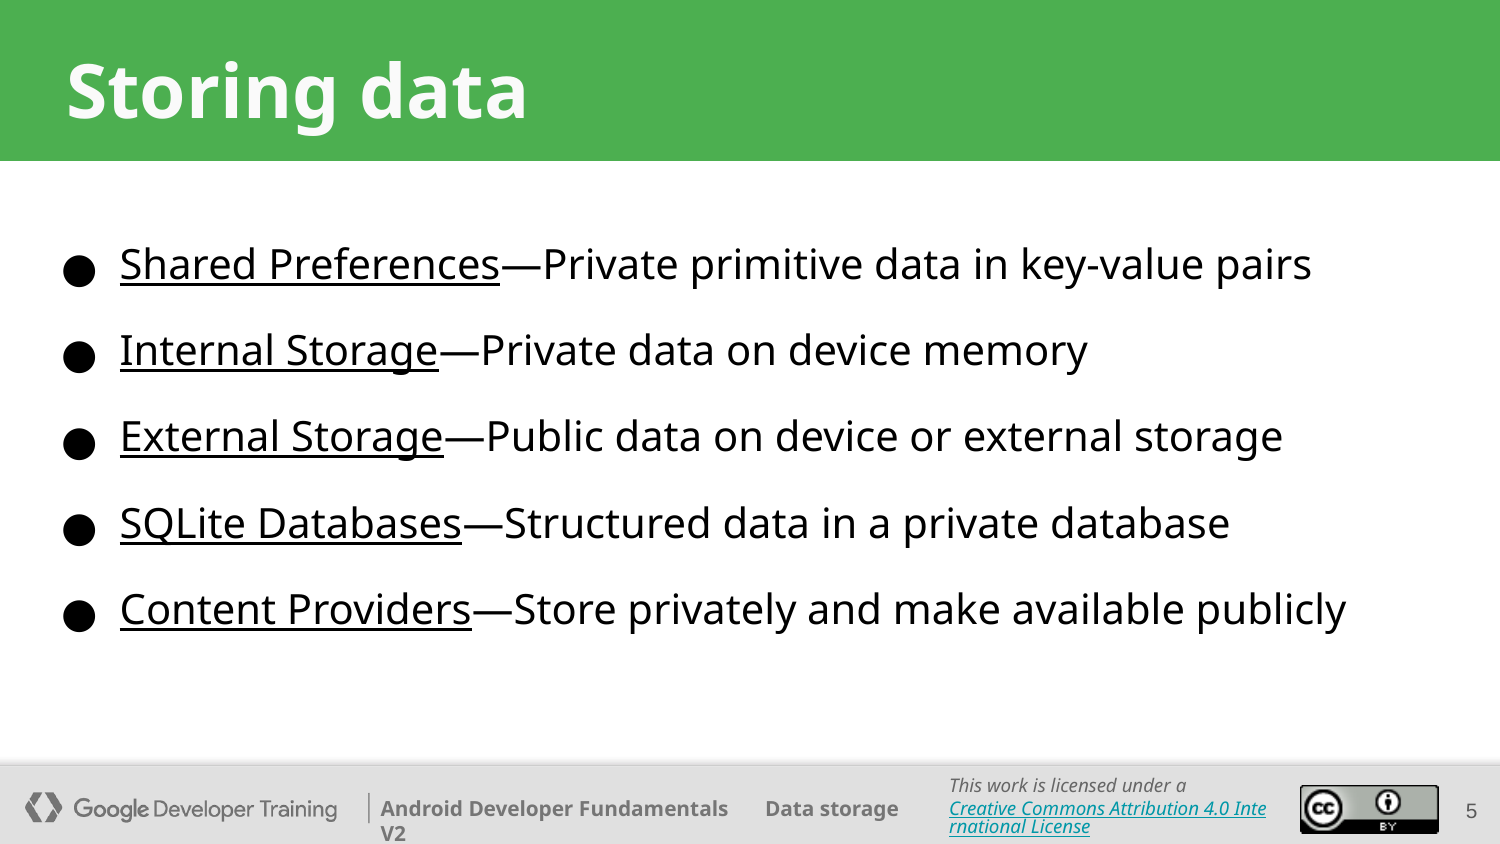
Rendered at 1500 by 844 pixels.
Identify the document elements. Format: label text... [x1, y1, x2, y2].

slide_number ‹#› [1402, 777, 1493, 842]
picture [0, 161, 1500, 844]
list Shared Preferences—Private primitive data in key-value pairs Internal Storage—Private data on device memory External Storage—Public data on device or external storage SQLite Databases—Structured data in a private database Content Providers—Store privately and make available publicly [29, 214, 1449, 674]
title Storing data [51, 28, 1449, 122]
